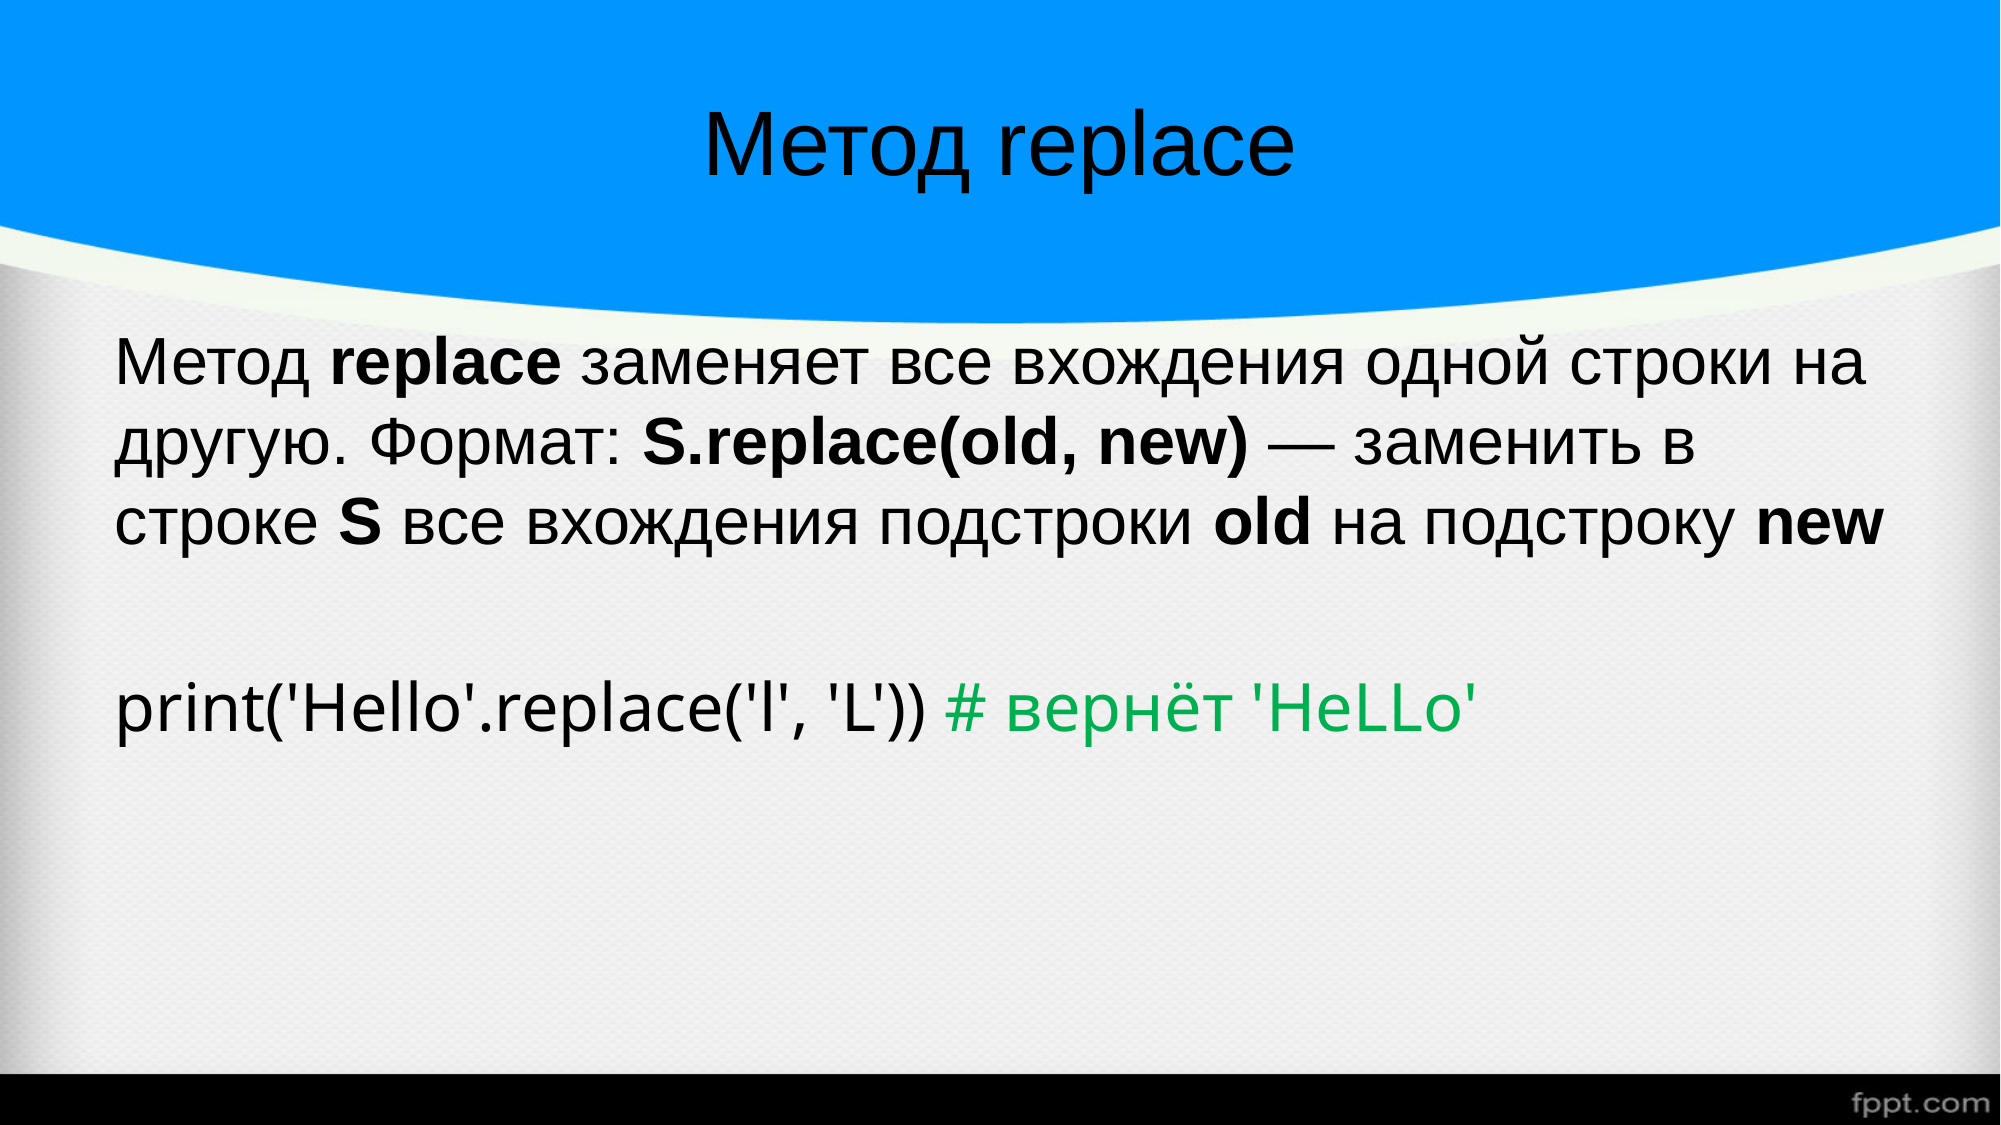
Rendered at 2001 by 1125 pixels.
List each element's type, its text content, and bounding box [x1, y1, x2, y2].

list Метод replace заменяет все вхождения одной строки на другую. Формат: S.replace(old, new) — заменить в строке S все вхождения подстроки old на подстроку new print('Hello'.replace('l', 'L')) # вернёт 'HeLLo' [99, 310, 1900, 1005]
picture [0, 0, 2001, 1125]
title Метод replace [99, 45, 1900, 233]
